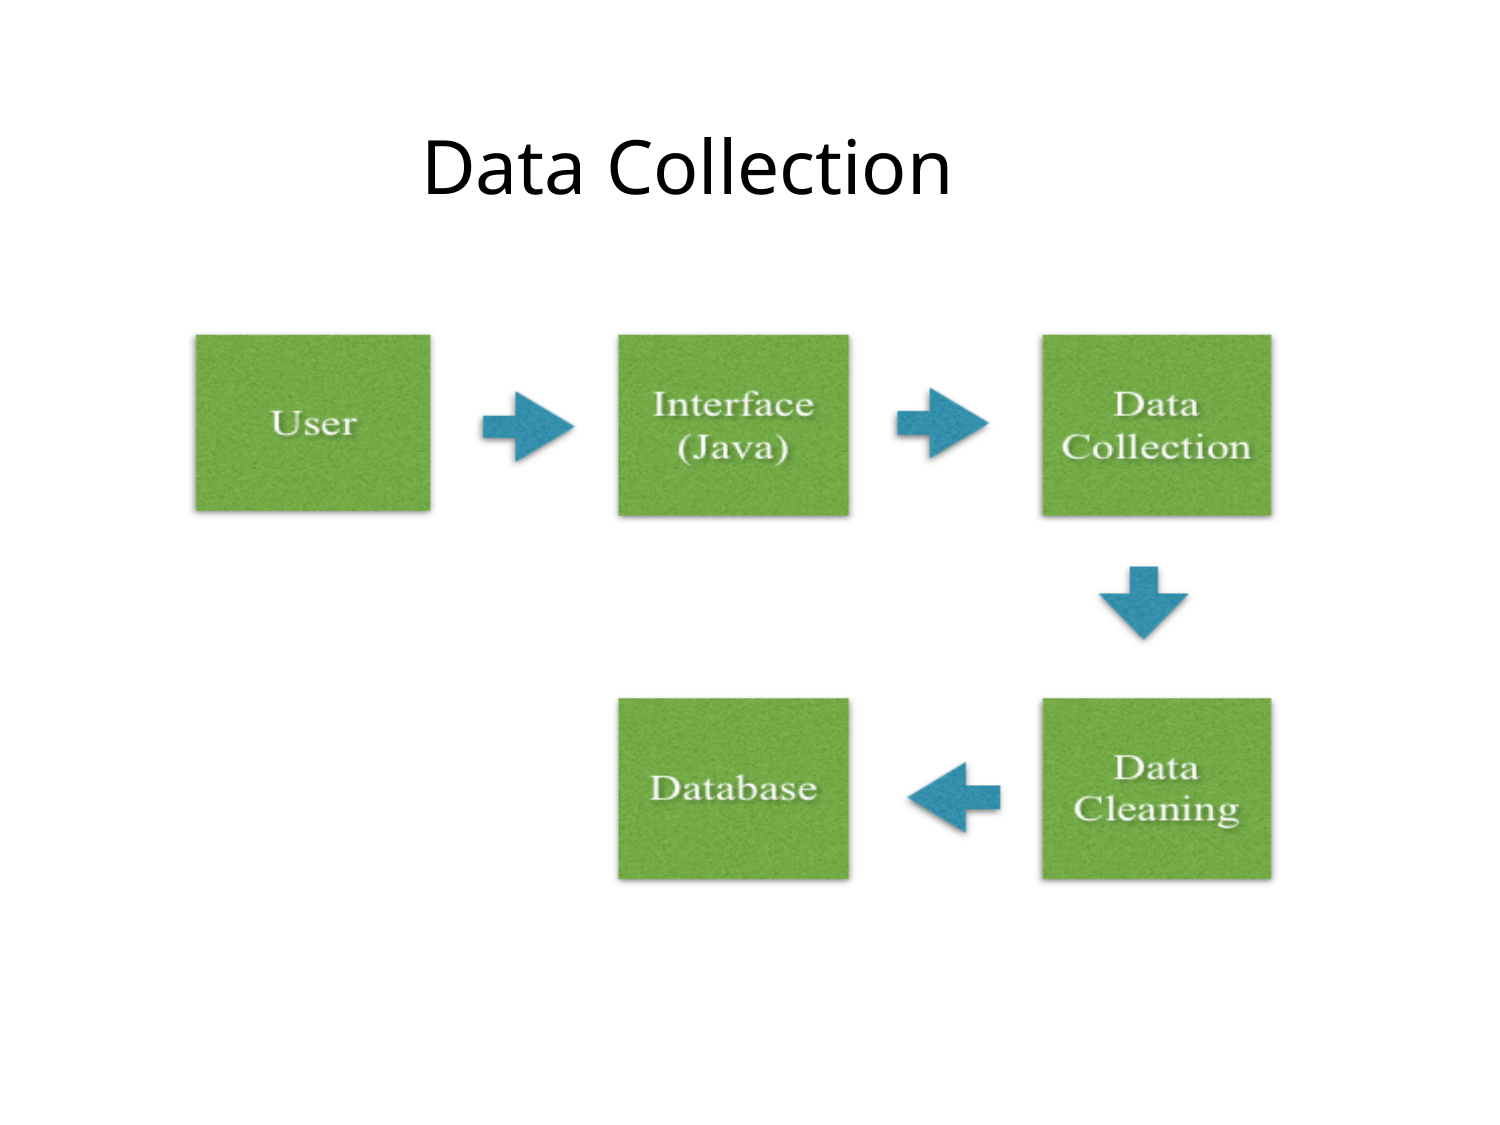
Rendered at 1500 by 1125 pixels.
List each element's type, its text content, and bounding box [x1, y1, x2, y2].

picture [149, 324, 1301, 901]
text_box Data Collection [112, 112, 1263, 218]
